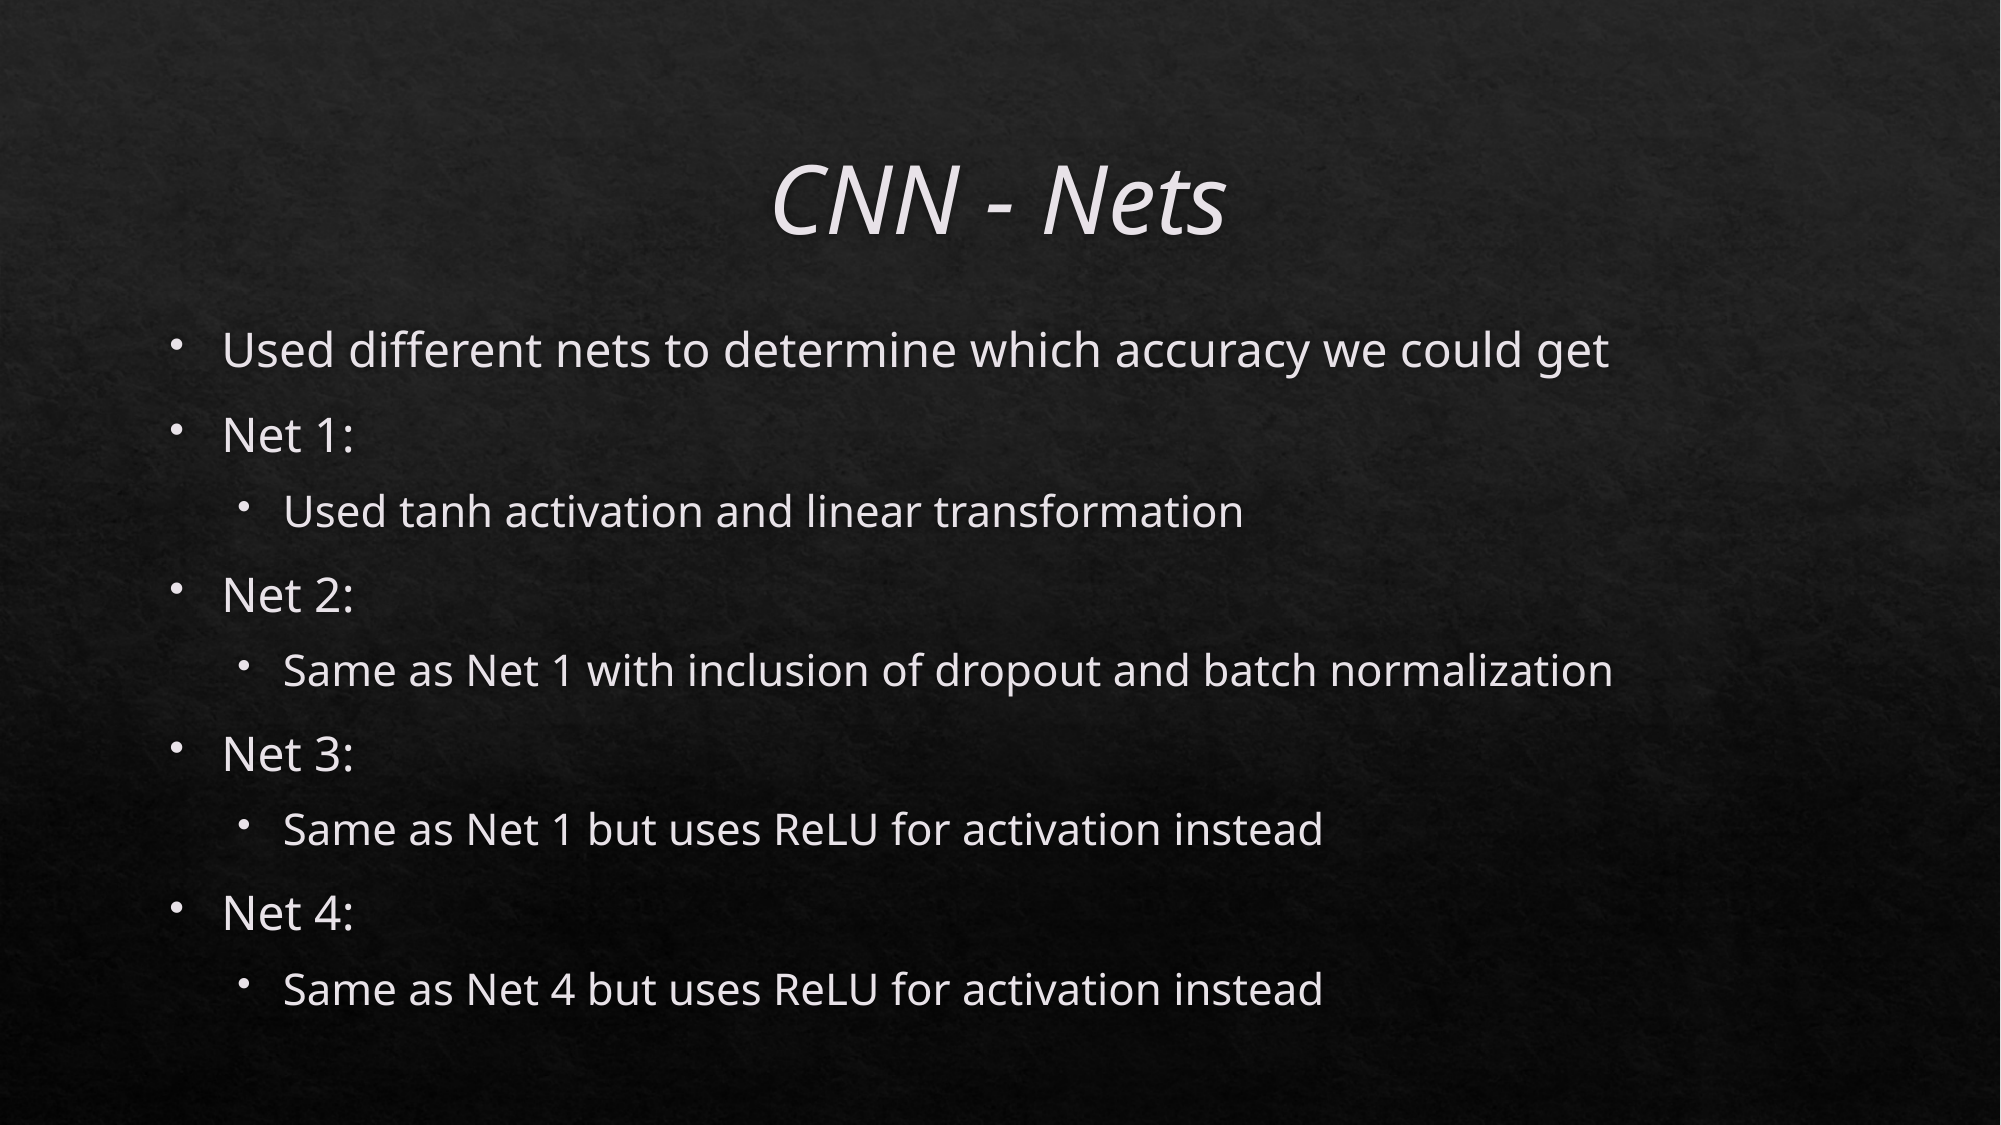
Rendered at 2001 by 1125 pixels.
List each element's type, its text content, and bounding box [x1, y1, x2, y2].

list Used different nets to determine which accuracy we could get Net 1: Used tanh activation and linear transformation Net 2: Same as Net 1 with inclusion of dropout and batch normalization Net 3: Same as Net 1 but uses ReLU for activation instead Net 4: Same as Net 4 but uses ReLU for activation instead [149, 306, 1849, 1025]
title CNN - Nets [149, 99, 1849, 301]
